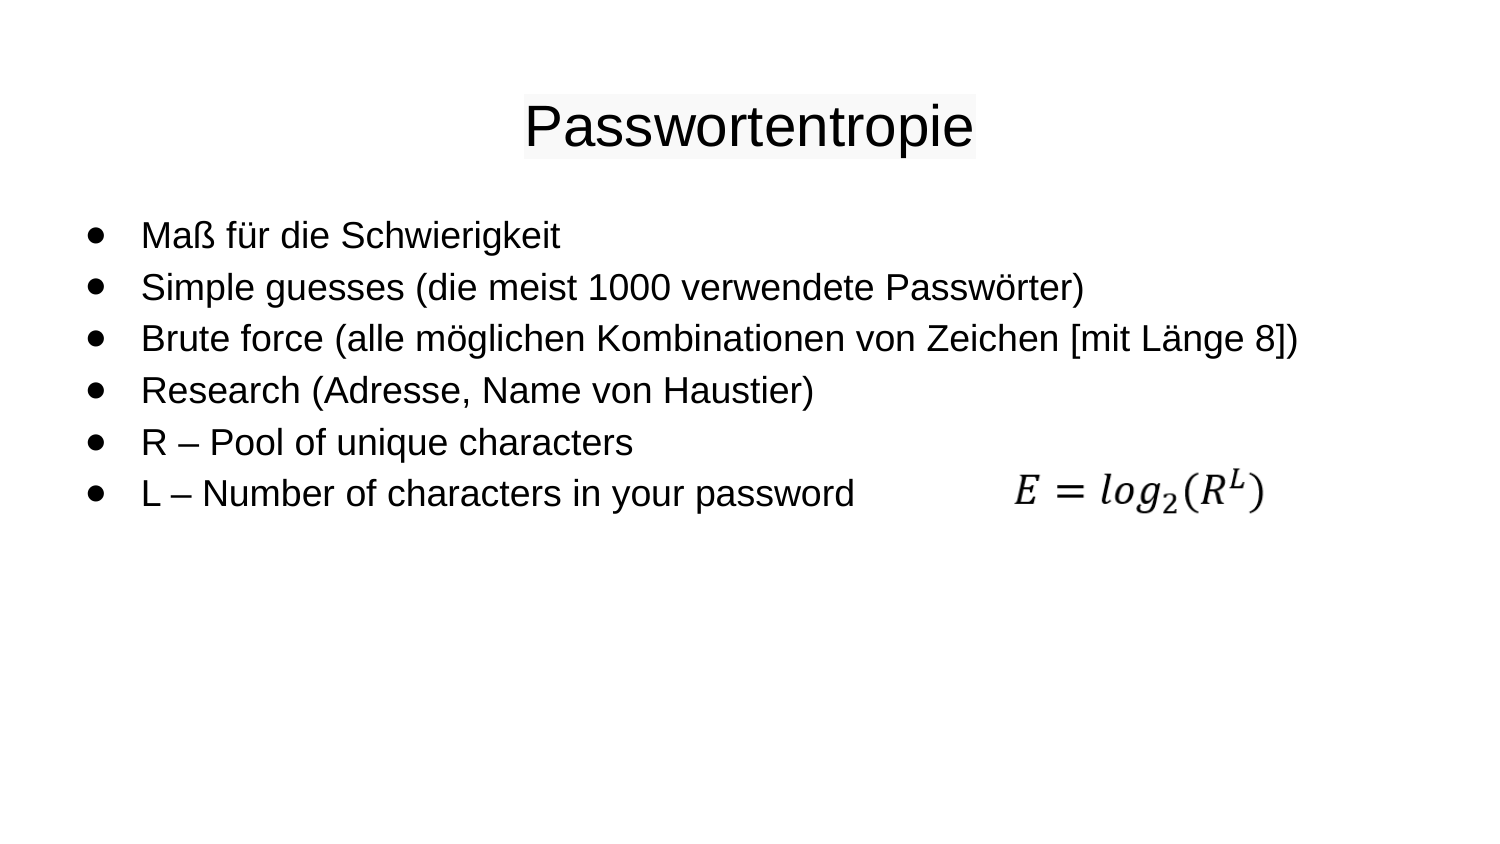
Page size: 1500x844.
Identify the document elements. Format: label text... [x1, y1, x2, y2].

text_box Maß für die Schwierigkeit Simple guesses (die meist 1000 verwendete Passwörter) Brute force (alle möglichen Kombinationen von Zeichen [mit Länge 8]) Research (Adresse, Name von Haustier) R – Pool of unique characters L – Number of characters in your password [51, 188, 1449, 750]
picture [929, 406, 1356, 556]
text_box Passwortentropie [51, 72, 1449, 167]
